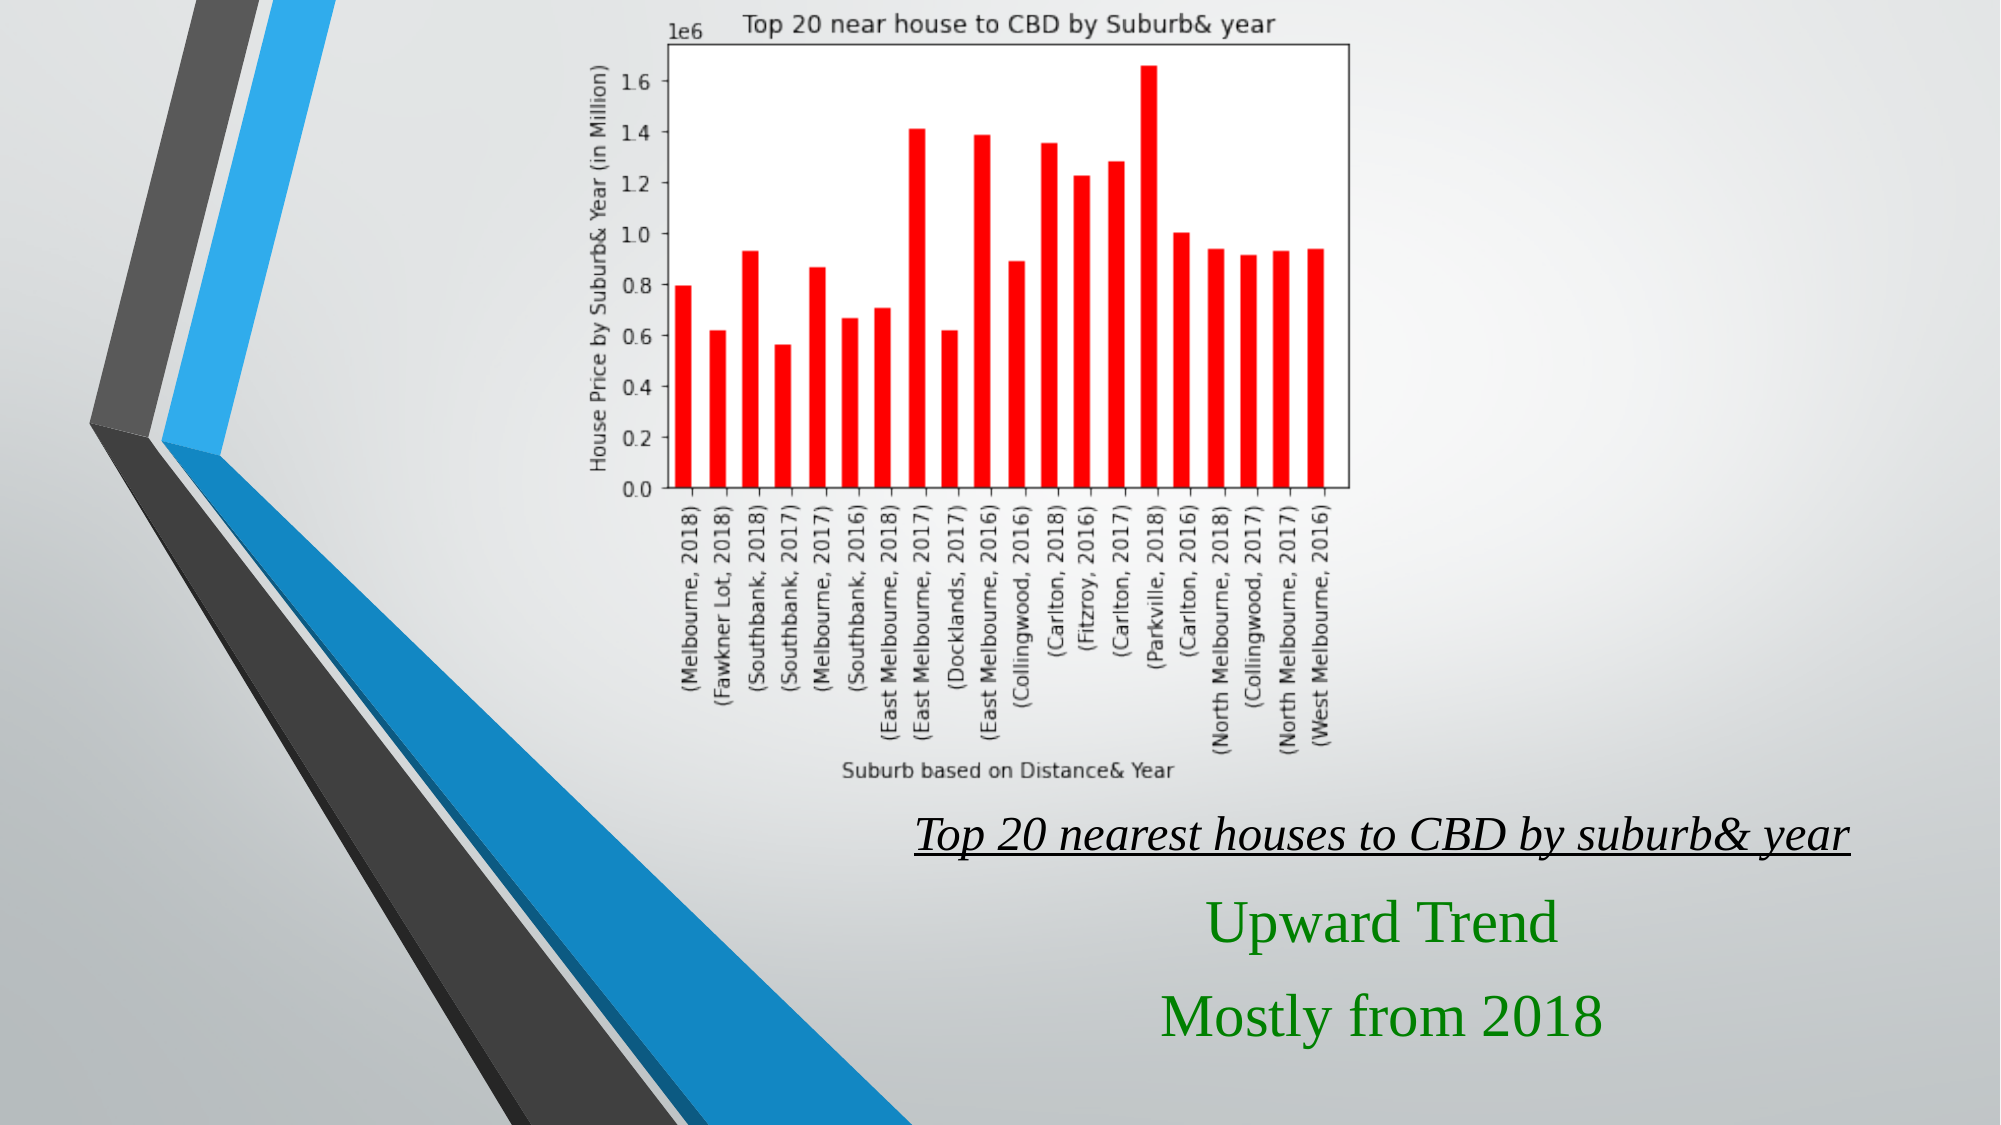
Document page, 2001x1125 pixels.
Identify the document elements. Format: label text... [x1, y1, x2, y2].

subtitle Top 20 nearest houses to CBD by suburb& year Upward Trend Mostly from 2018 [794, 794, 1971, 1059]
picture [577, 0, 1363, 795]
